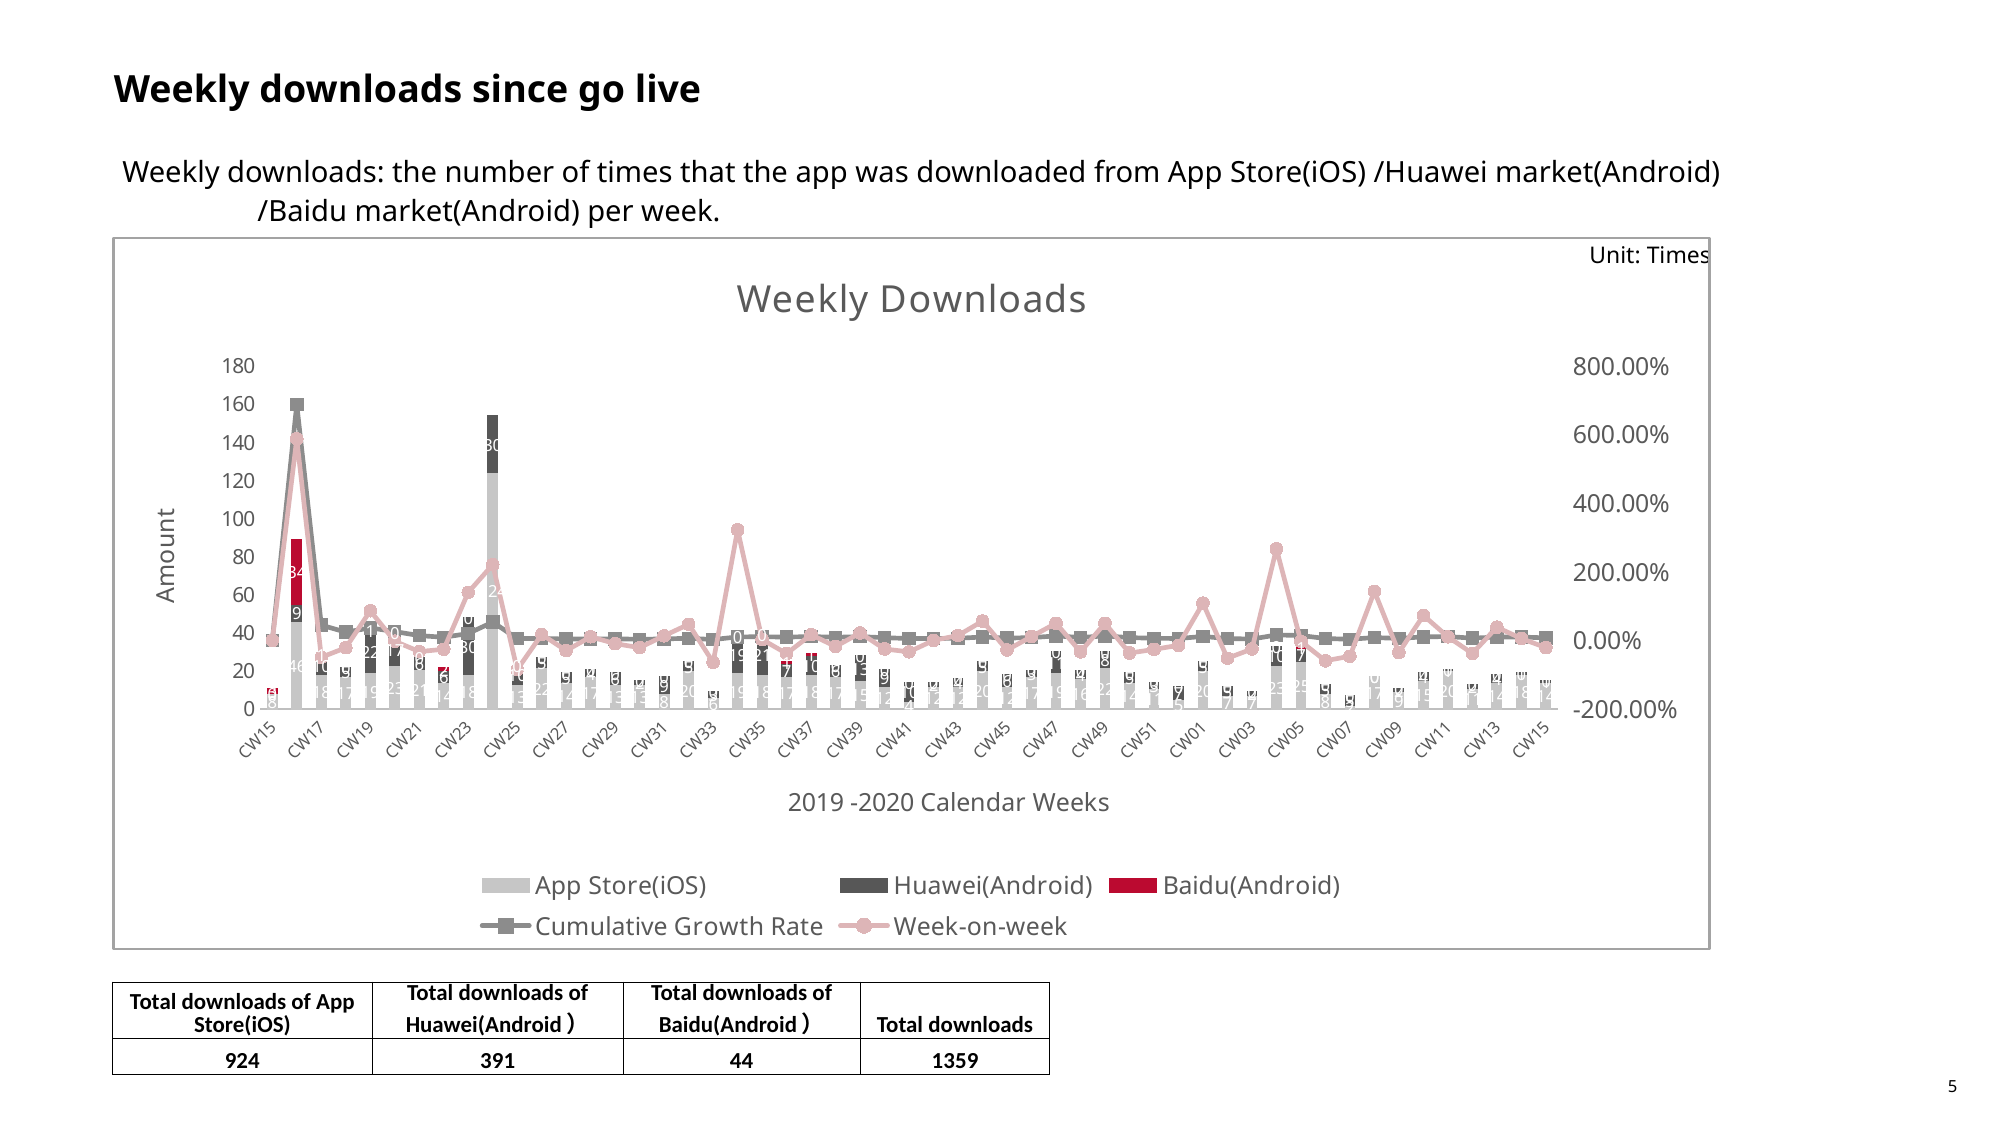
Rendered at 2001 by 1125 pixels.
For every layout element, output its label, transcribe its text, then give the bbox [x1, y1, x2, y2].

table_cell 44 [624, 1039, 860, 1074]
text_box Weekly downloads: the number of times that the app was downloaded from App Store(iOS) /Huawei market(Android) /Baidu market(Android) per week. [122, 149, 1730, 227]
chart [112, 237, 1711, 951]
title Weekly downloads since go live [114, 60, 1975, 161]
table_header Total downloads of Baidu(Android） [624, 983, 860, 1038]
table_header Total downloads of App Store(iOS) [113, 983, 372, 1038]
table_cell 1359 [861, 1039, 1049, 1074]
table_cell 924 [113, 1039, 372, 1074]
table_header Total downloads [861, 983, 1049, 1038]
table_header Total downloads of Huawei(Android） [373, 983, 623, 1038]
table_cell 391 [373, 1039, 623, 1074]
